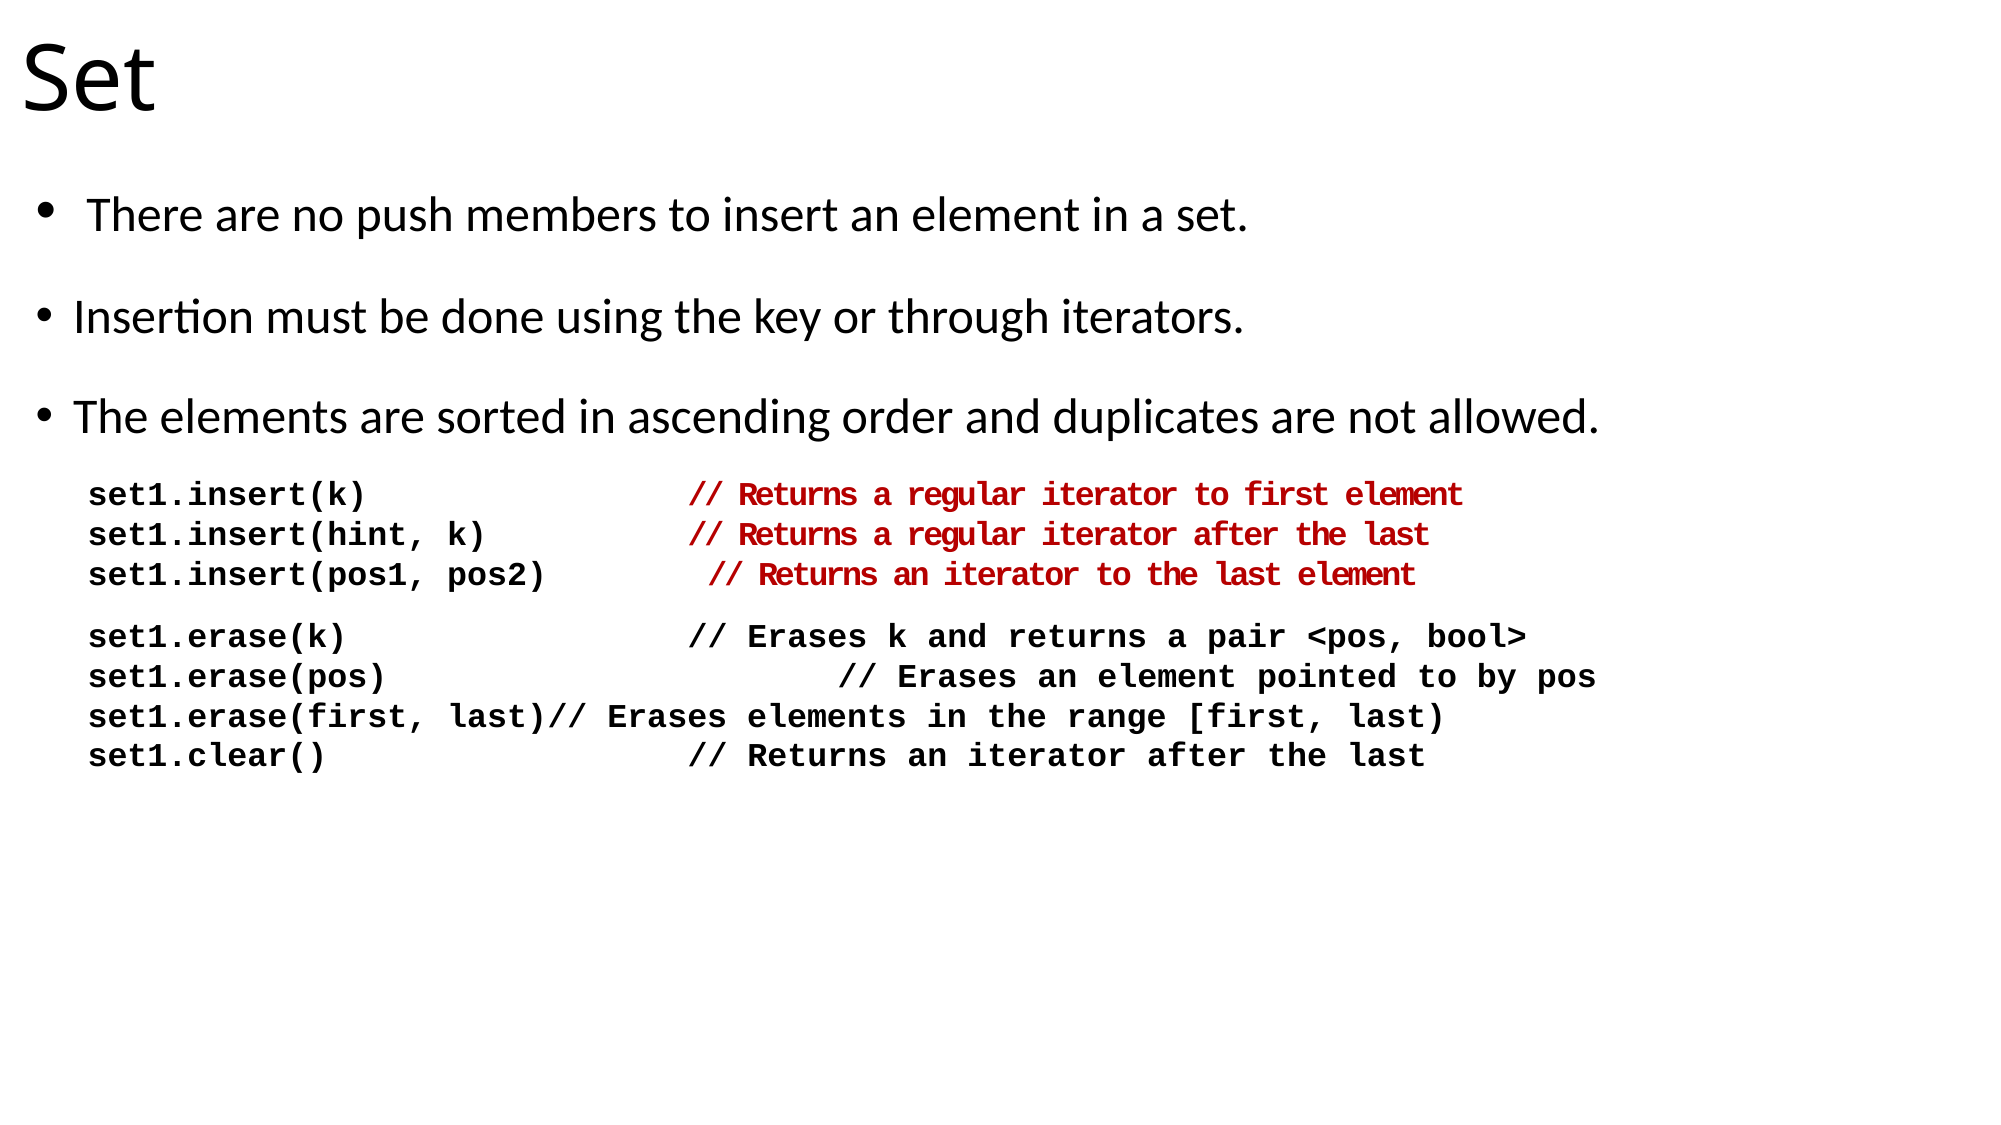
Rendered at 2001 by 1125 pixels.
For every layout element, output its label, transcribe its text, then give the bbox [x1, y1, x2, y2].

title Set [6, 0, 1732, 190]
text_box set1.erase(k) // Erases k and returns a pair <pos, bool> set1.erase(pos) // Erases an element pointed to by pos set1.erase(first, last)// Erases elements in the range [first, last) set1.clear() // Returns an iterator after the last [72, 593, 1660, 794]
list There are no push members to insert an element in a set. Insertion must be done using the key or through iterators. The elements are sorted in ascending order and duplicates are not allowed. [20, 174, 1863, 1014]
text_box set1.insert(k) // Returns a regular iterator to first element set1.insert(hint, k) // Returns a regular iterator after the last set1.insert(pos1, pos2) // Returns an iterator to the last element [72, 463, 1606, 593]
